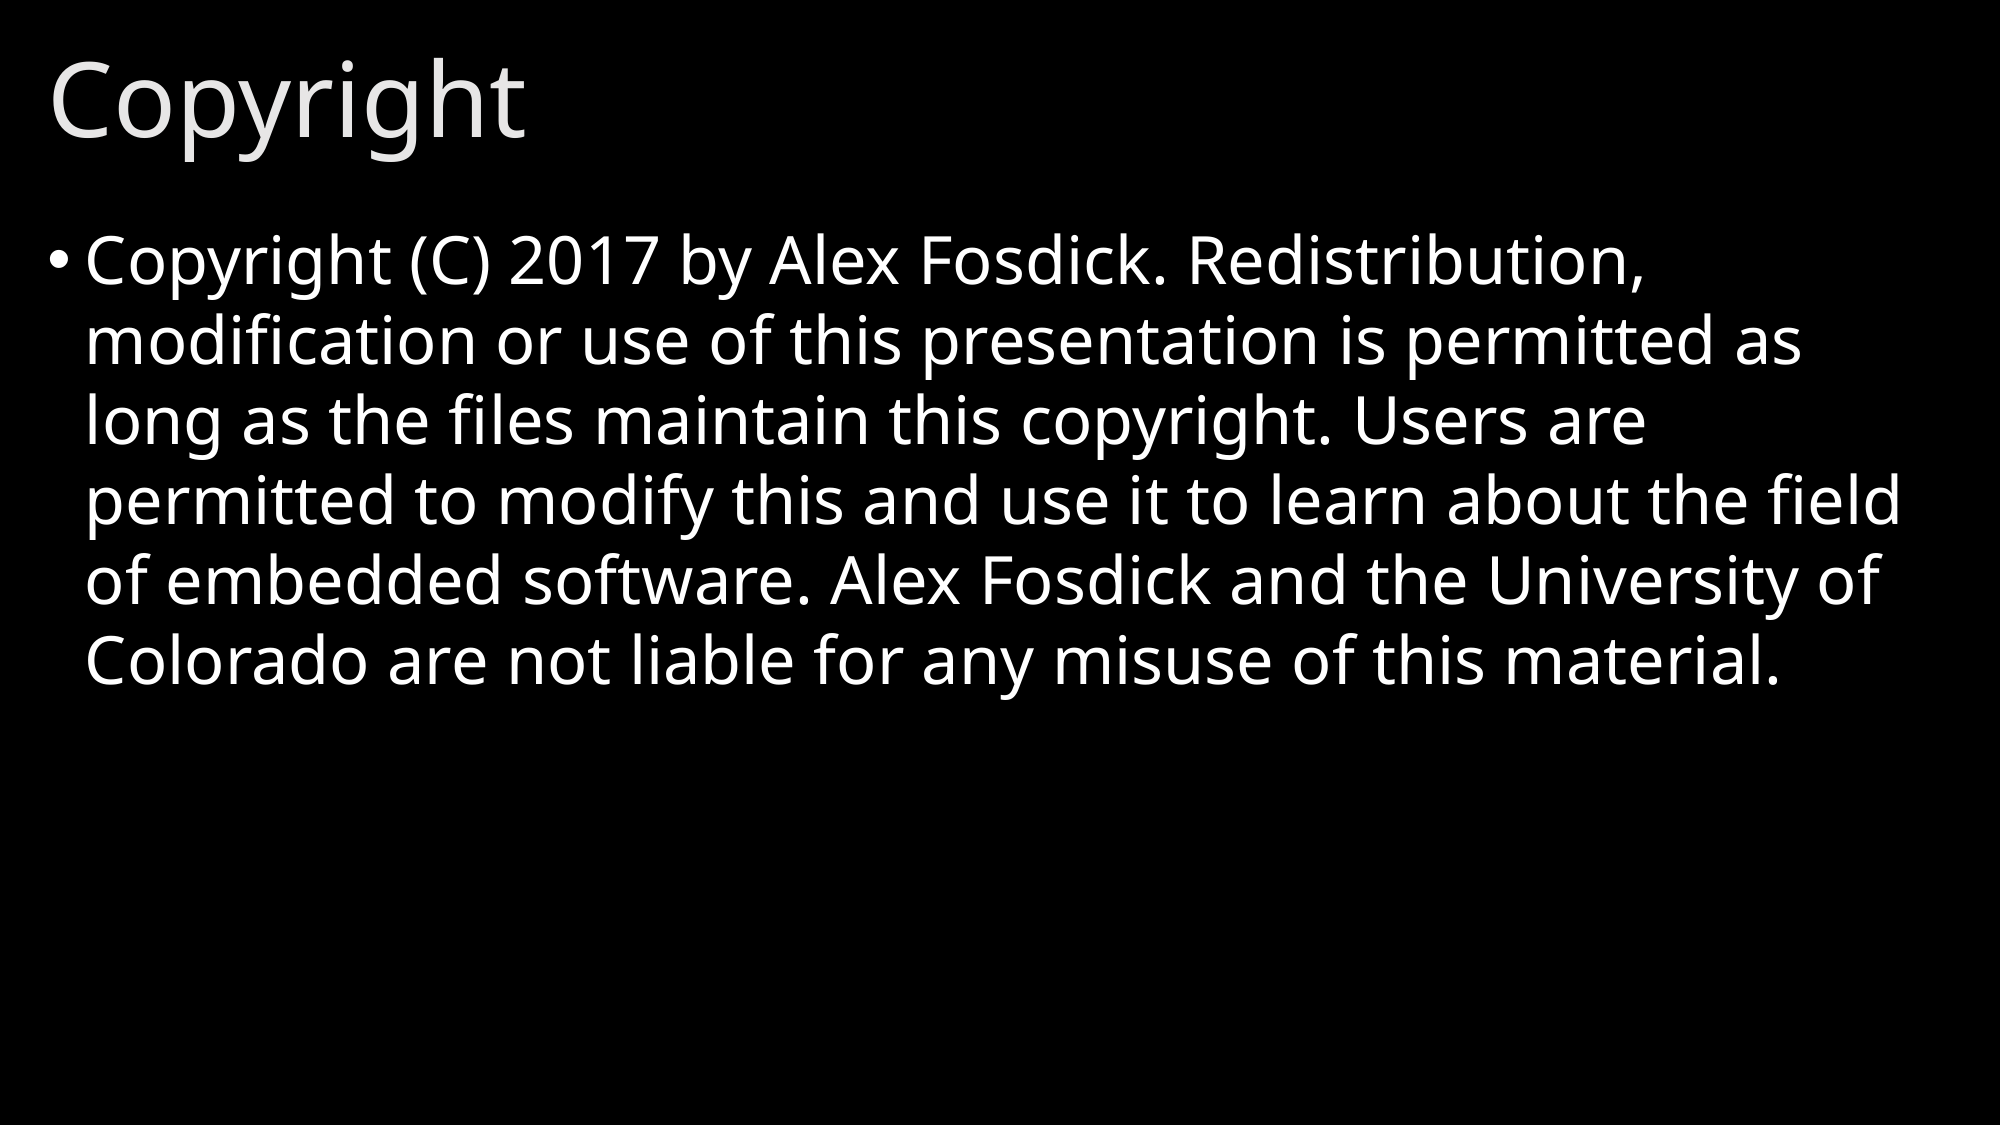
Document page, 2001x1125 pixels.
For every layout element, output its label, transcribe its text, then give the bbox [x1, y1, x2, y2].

title Copyright [32, 31, 1966, 177]
list Copyright (C) 2017 by Alex Fosdick. Redistribution, modification or use of this presentation is permitted as long as the files maintain this copyright. Users are permitted to modify this and use it to learn about the field of embedded software. Alex Fosdick and the University of Colorado are not liable for any misuse of this material. [32, 210, 1966, 711]
